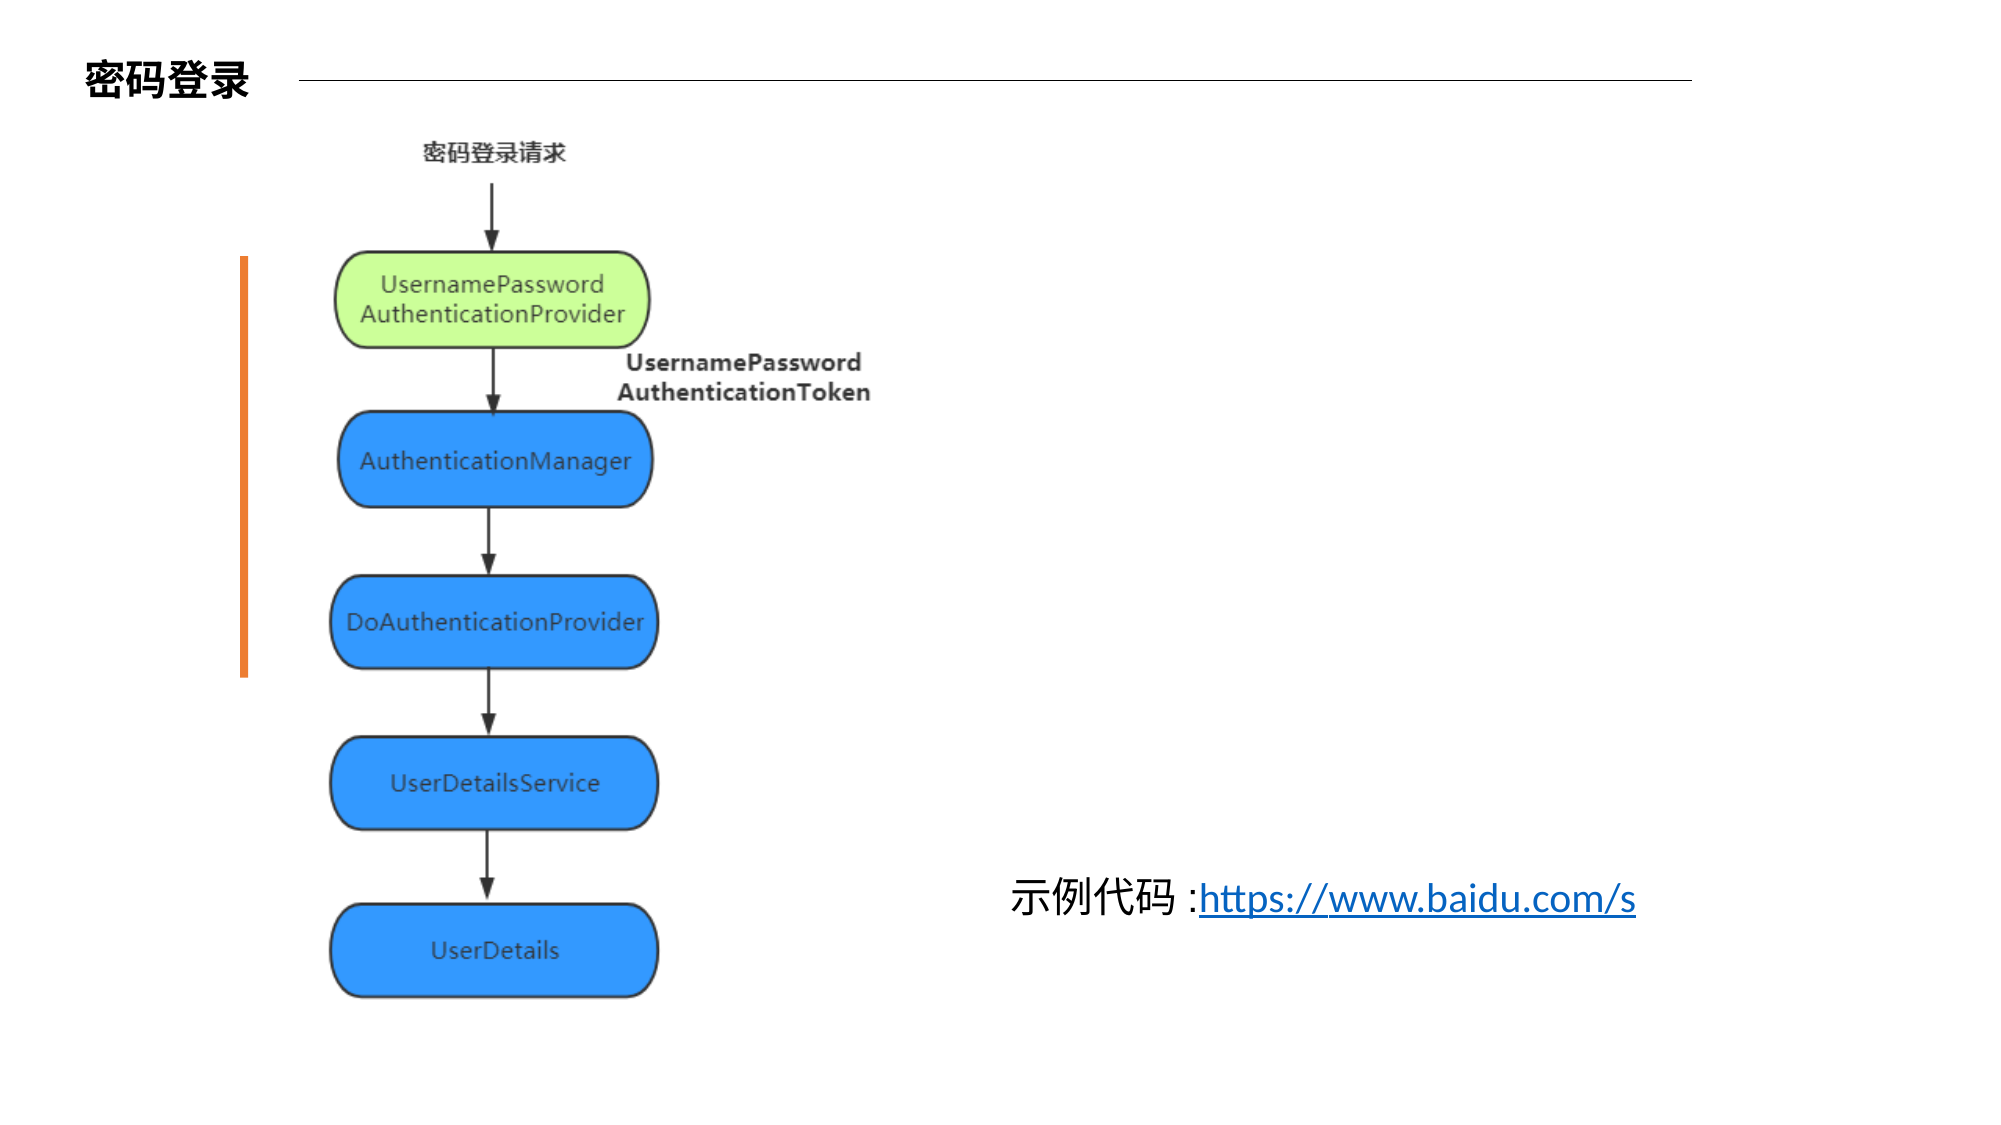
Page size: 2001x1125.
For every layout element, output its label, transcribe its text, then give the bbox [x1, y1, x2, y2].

text_box [239, 255, 249, 679]
picture [287, 99, 971, 1042]
text_box 示例代码:https://www.baidu.com/s [995, 863, 1819, 928]
text_box 密码登录 [48, 46, 288, 111]
